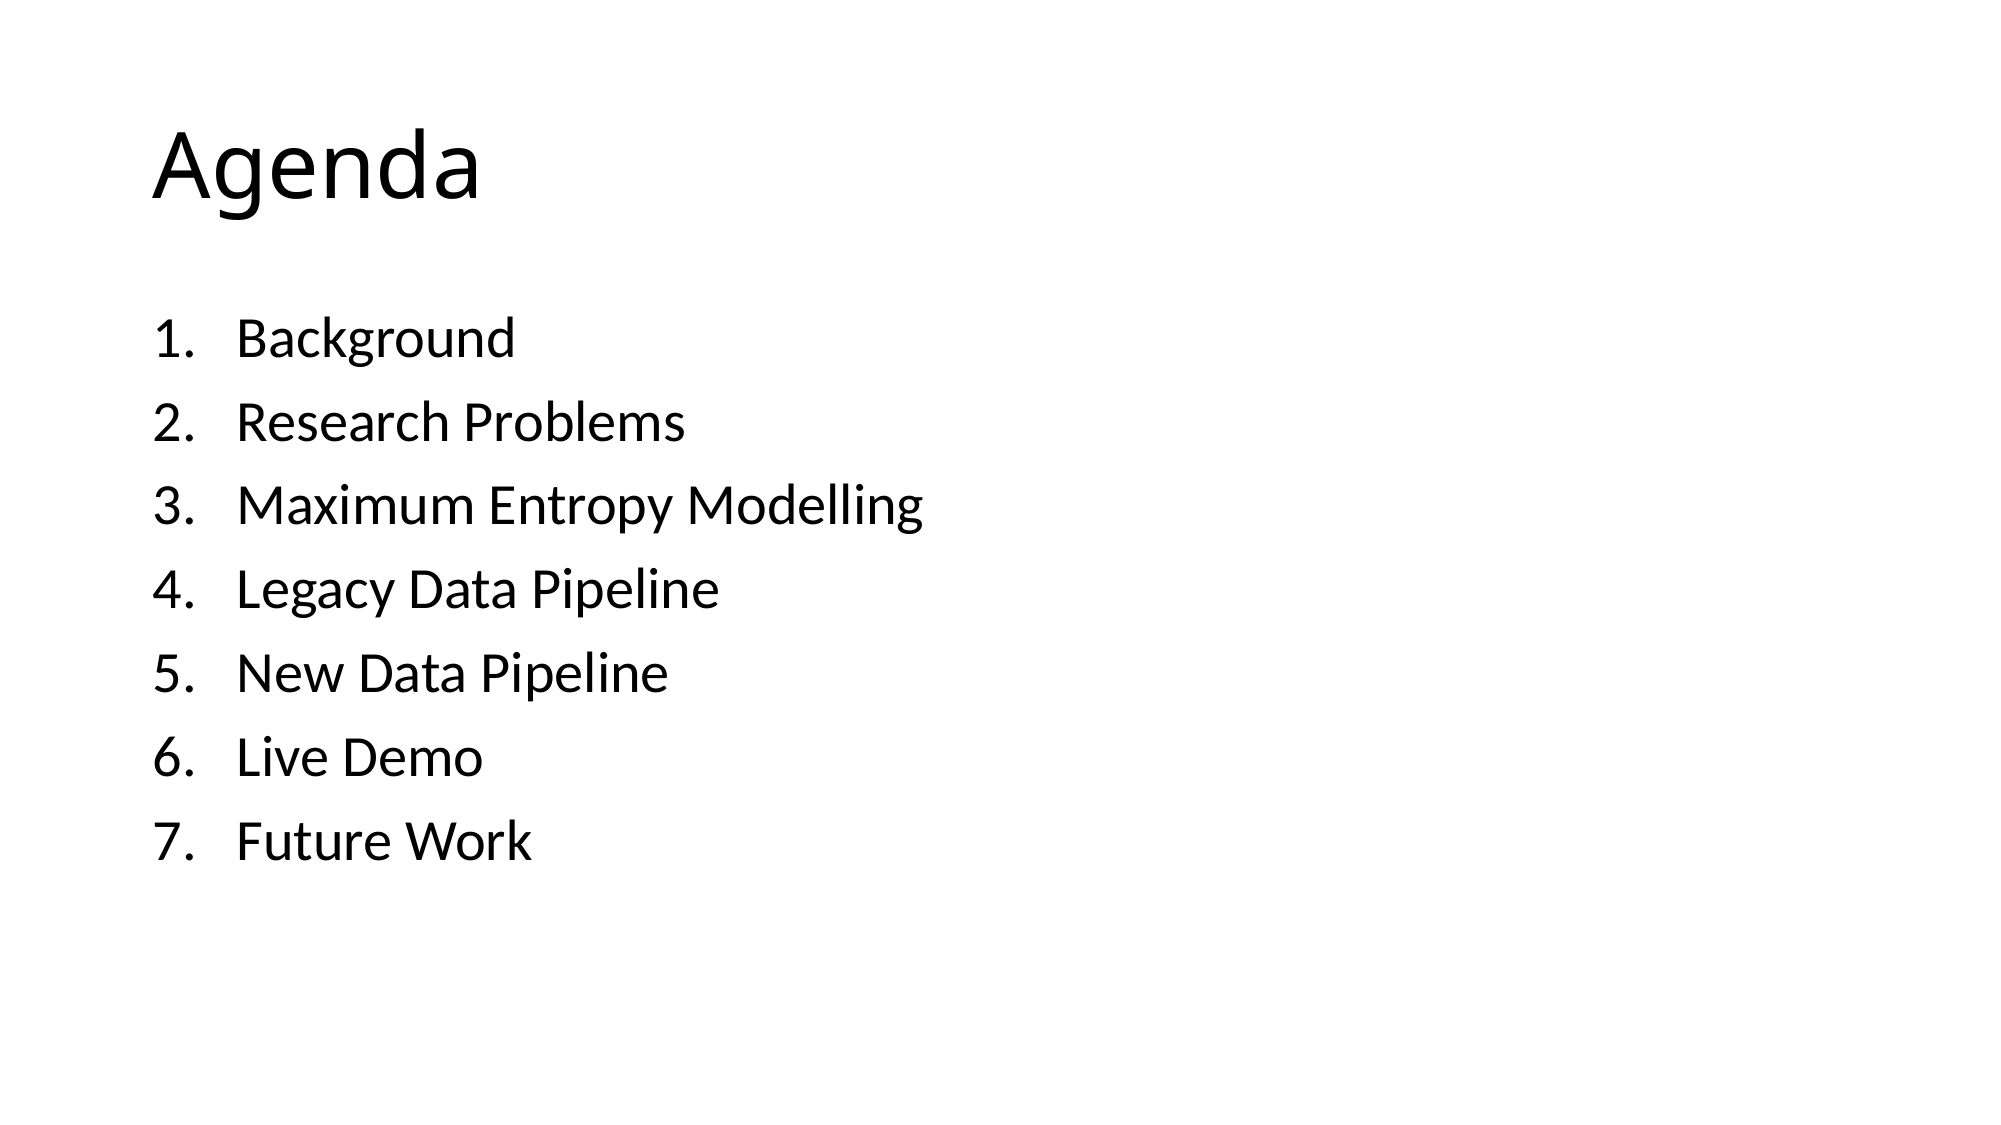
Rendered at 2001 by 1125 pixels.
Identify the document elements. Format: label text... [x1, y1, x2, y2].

title Agenda [137, 59, 1863, 278]
list Background Research Problems Maximum Entropy Modelling Legacy Data Pipeline New Data Pipeline Live Demo Future Work [137, 299, 1863, 1014]
